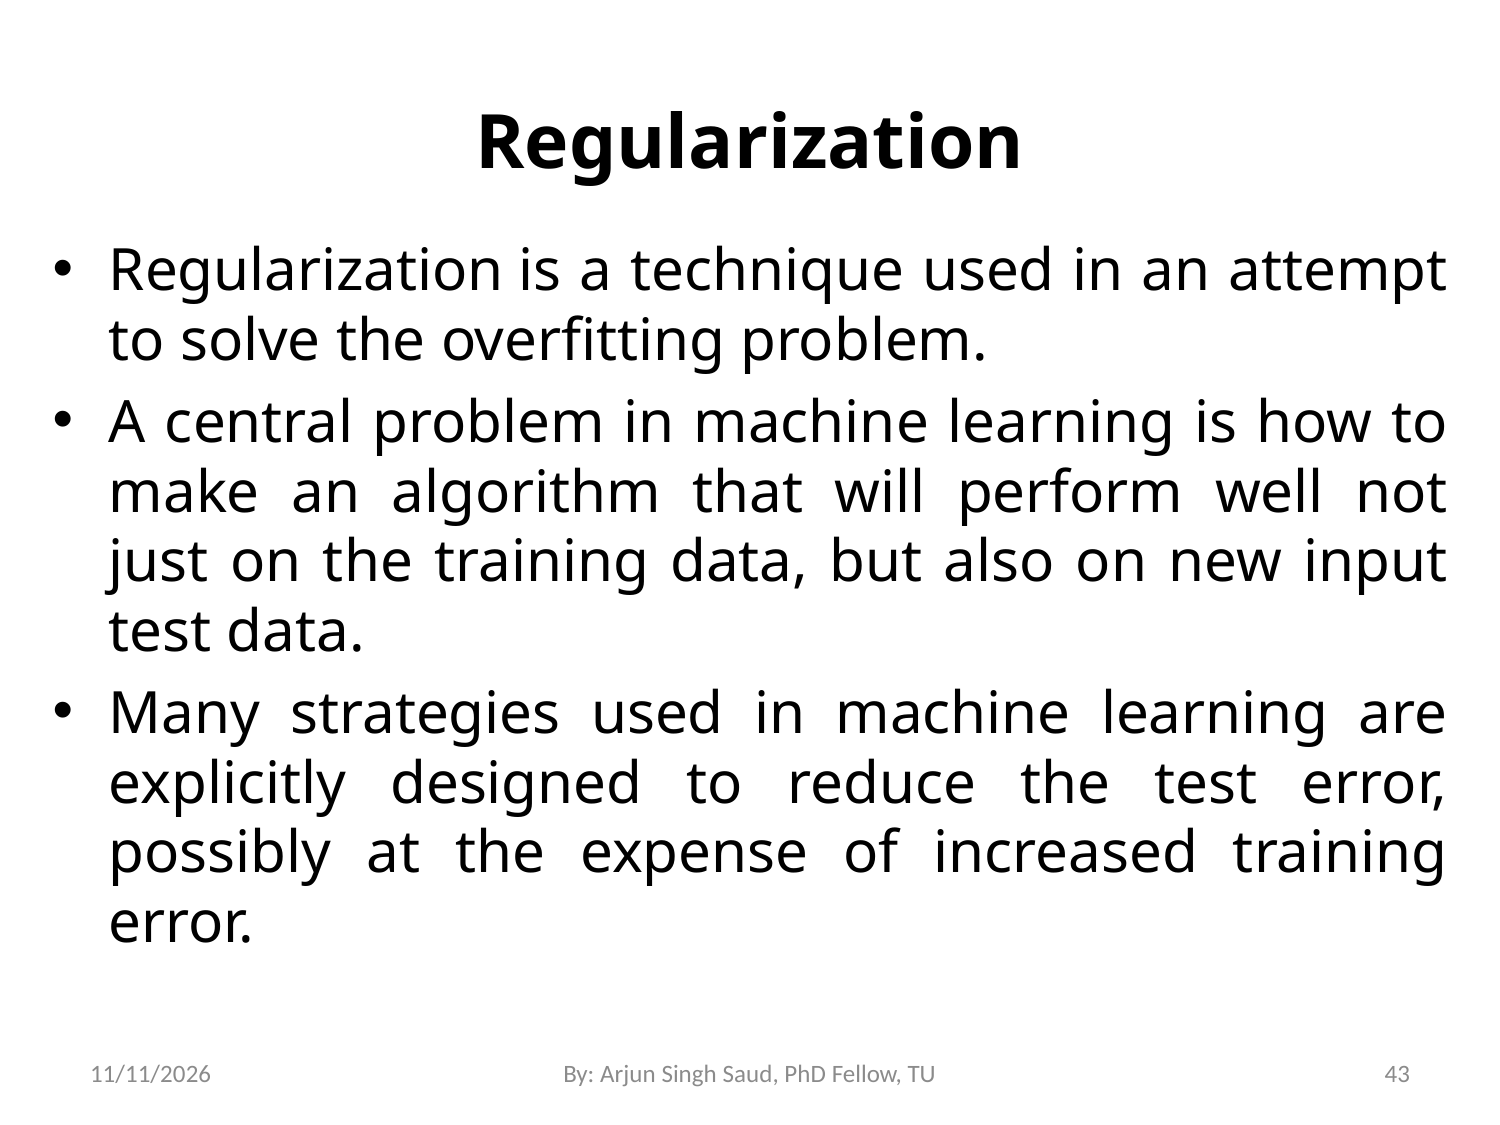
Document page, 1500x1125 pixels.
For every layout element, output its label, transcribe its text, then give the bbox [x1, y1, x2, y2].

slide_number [75, 1042, 425, 1103]
footer By: Arjun Singh Saud, PhD Fellow, TU [512, 1042, 988, 1103]
slide_number 43 [1074, 1042, 1425, 1103]
title Regularization [75, 45, 1425, 224]
list Regularization is a technique used in an attempt to solve the overfitting problem. A central problem in machine learning is how to make an algorithm that will perform well not just on the training data, but also on new input test data. Many strategies used in machine learning are explicitly designed to reduce the test error, possibly at the expense of increased training error. [37, 224, 1463, 1038]
